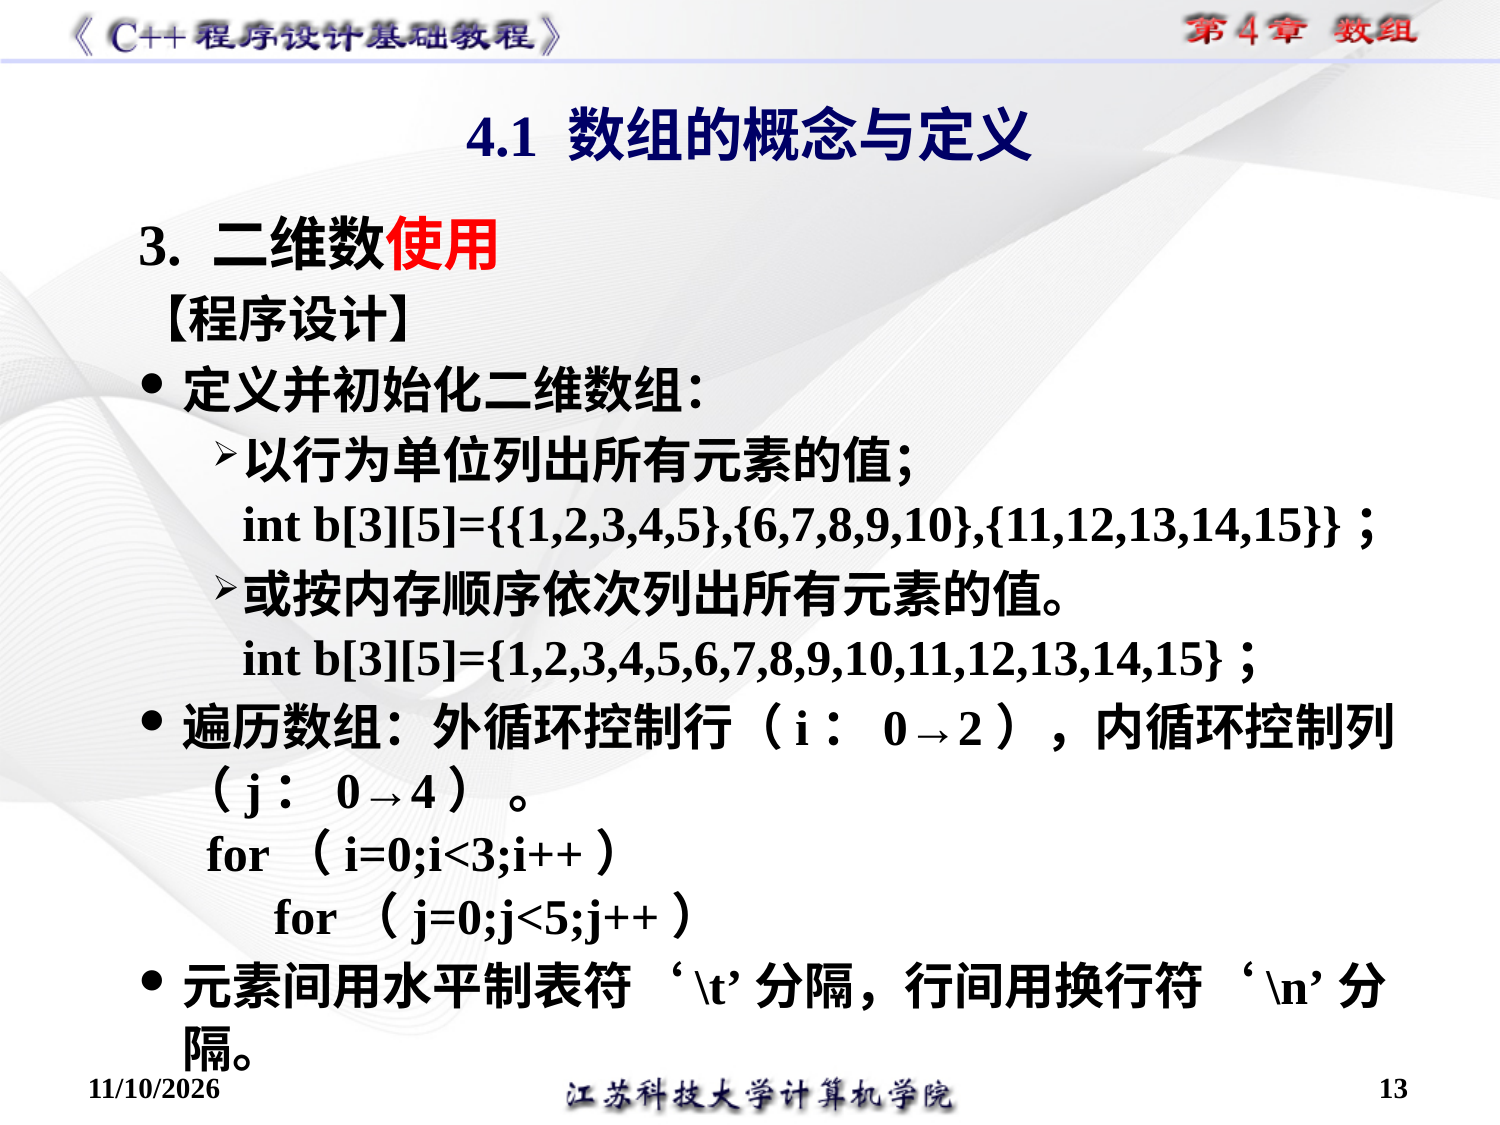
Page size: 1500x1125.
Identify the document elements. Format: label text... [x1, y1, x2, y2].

list 3. 二维数使用 【程序设计】 定义并初始化二维数组： 以行为单位列出所有元素的值； int b[3][5]={{1,2,3,4,5},{6,7,8,9,10},{11,12,13,14,15}}； 或按内存顺序依次列出所有元素的值。 int b[3][5]={1,2,3,4,5,6,7,8,9,10,11,12,13,14,15}； 遍历数组：外循环控制行（i：0→2），内循环控制列（j：0→4） 。 for（i=0;i<3;i++） for（j=0;j<5;j++） 元素间用水平制表符‘\t’分隔，行间用换行符‘\n’分隔。 [51, 196, 1448, 1036]
title 4.1 数组的概念与定义 [74, 80, 1426, 185]
picture [0, 0, 1500, 1125]
